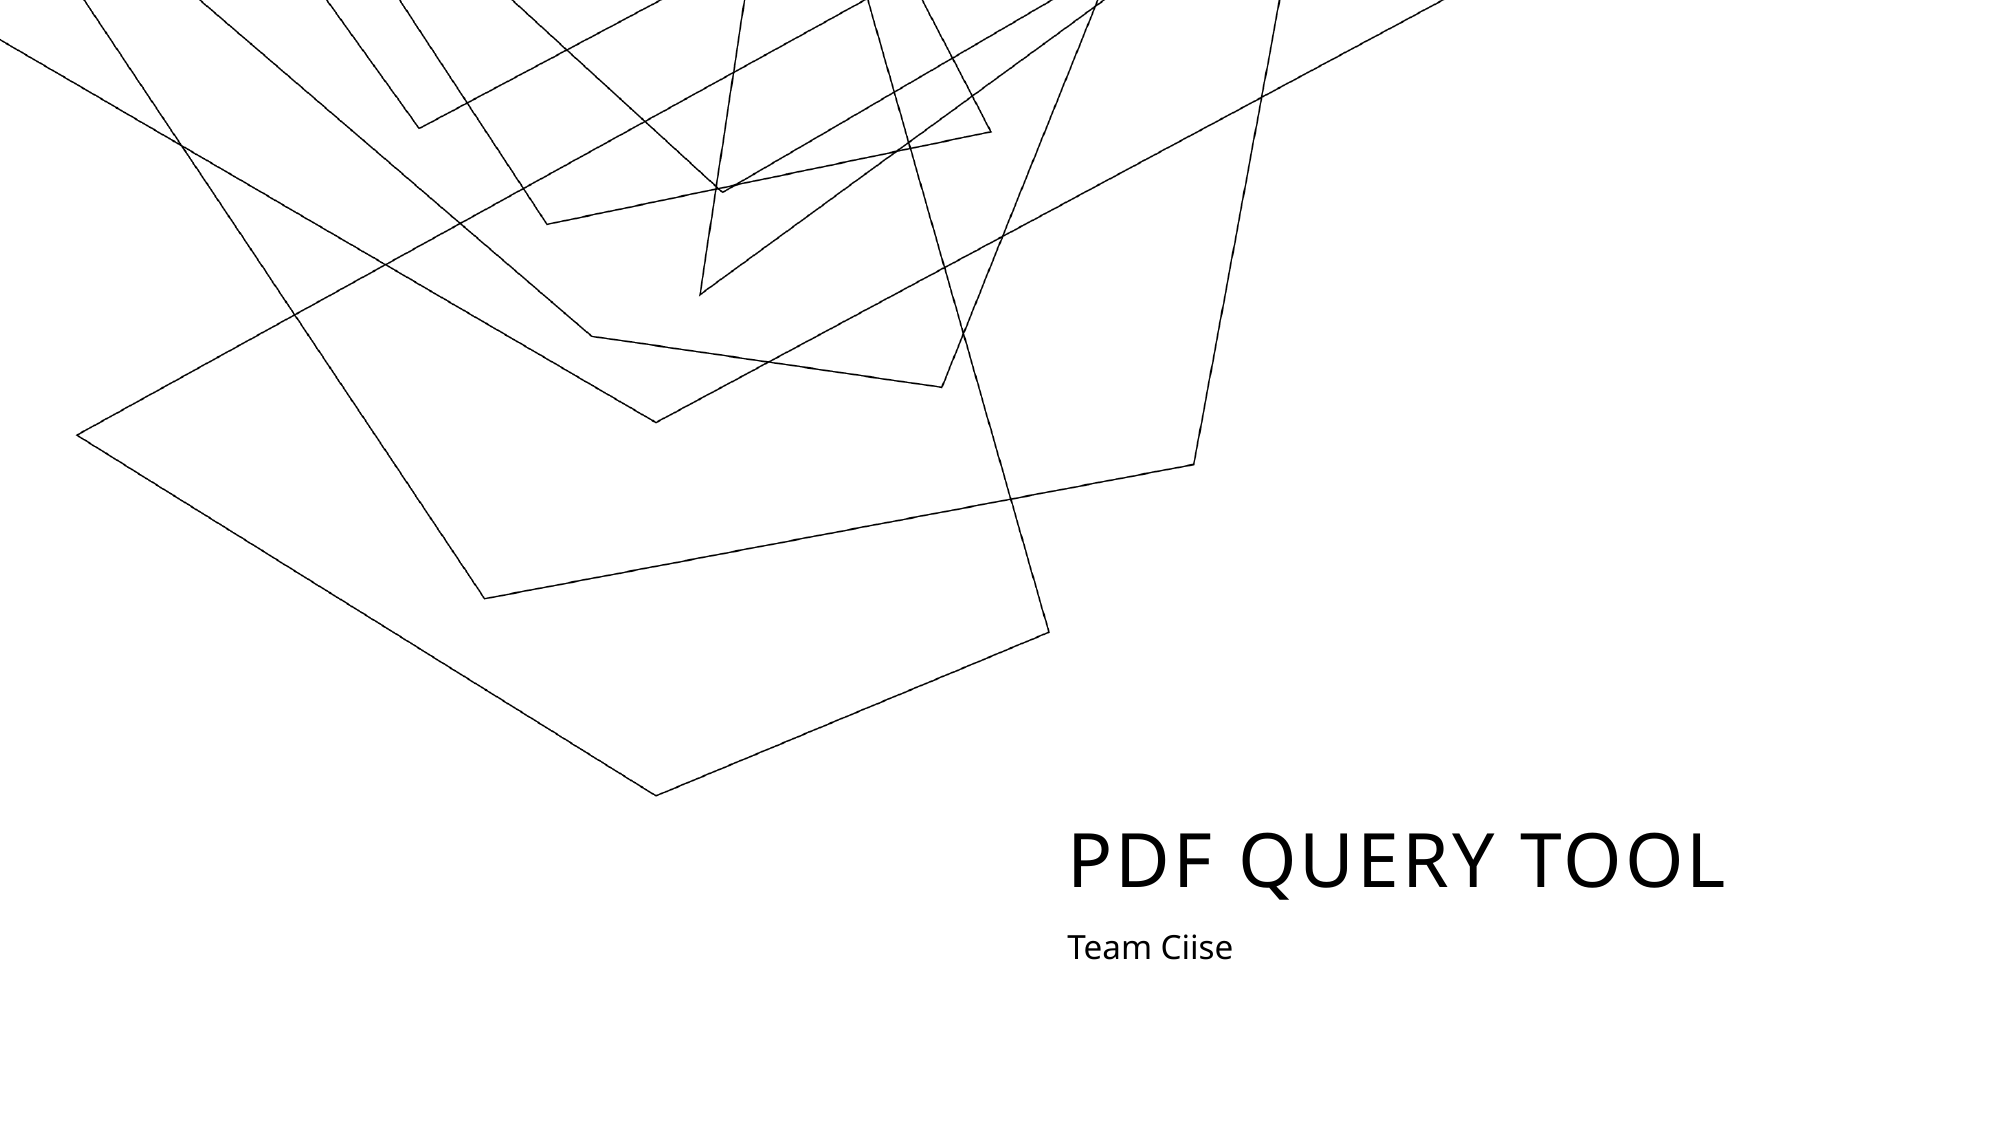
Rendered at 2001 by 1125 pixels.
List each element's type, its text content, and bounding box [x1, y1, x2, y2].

subtitle Team Ciise [1052, 916, 1864, 982]
title PDF Query tool [1052, 562, 1864, 912]
picture [0, 0, 1557, 830]
